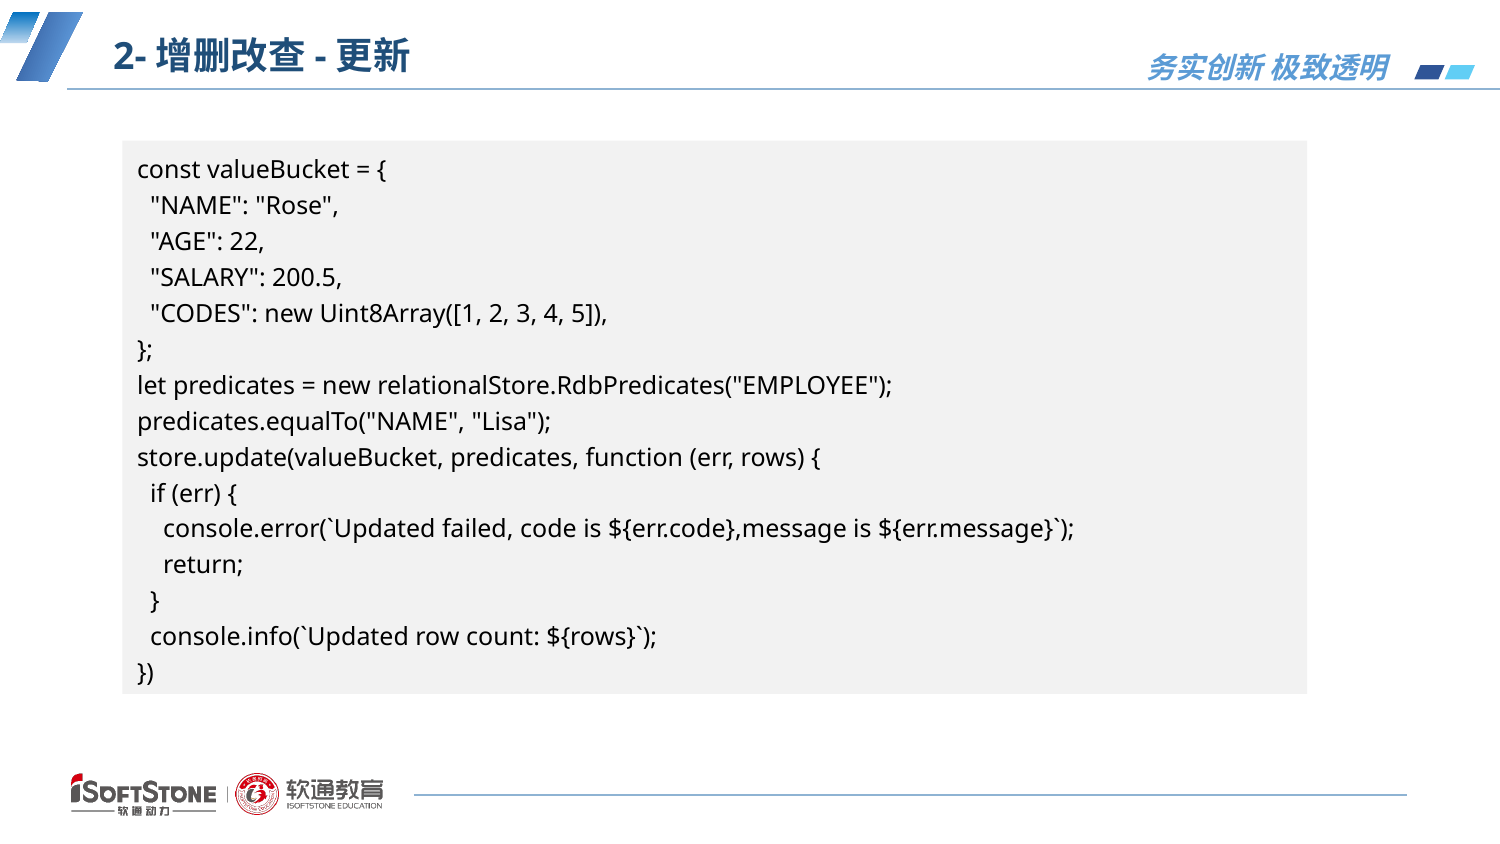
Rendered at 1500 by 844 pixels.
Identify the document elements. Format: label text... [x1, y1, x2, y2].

picture [235, 773, 383, 815]
title 2-增删改查-更新 [98, 27, 625, 88]
text_box const valueBucket = { "NAME": "Rose", "AGE": 22, "SALARY": 200.5, "CODES": new Uint8Array([1, 2, 3, 4, 5]), }; let predicates = new relationalStore.RdbPredicates("EMPLOYEE"); predicates.equalTo("NAME", "Lisa"); store.update(valueBucket, predicates, function (err, rows) { if (err) { console.error(`Updated failed, code is ${err.code},message is ${err.message}`); return; } console.info(`Updated row count: ${rows}`); }) [122, 140, 1308, 694]
picture [48, 765, 231, 823]
